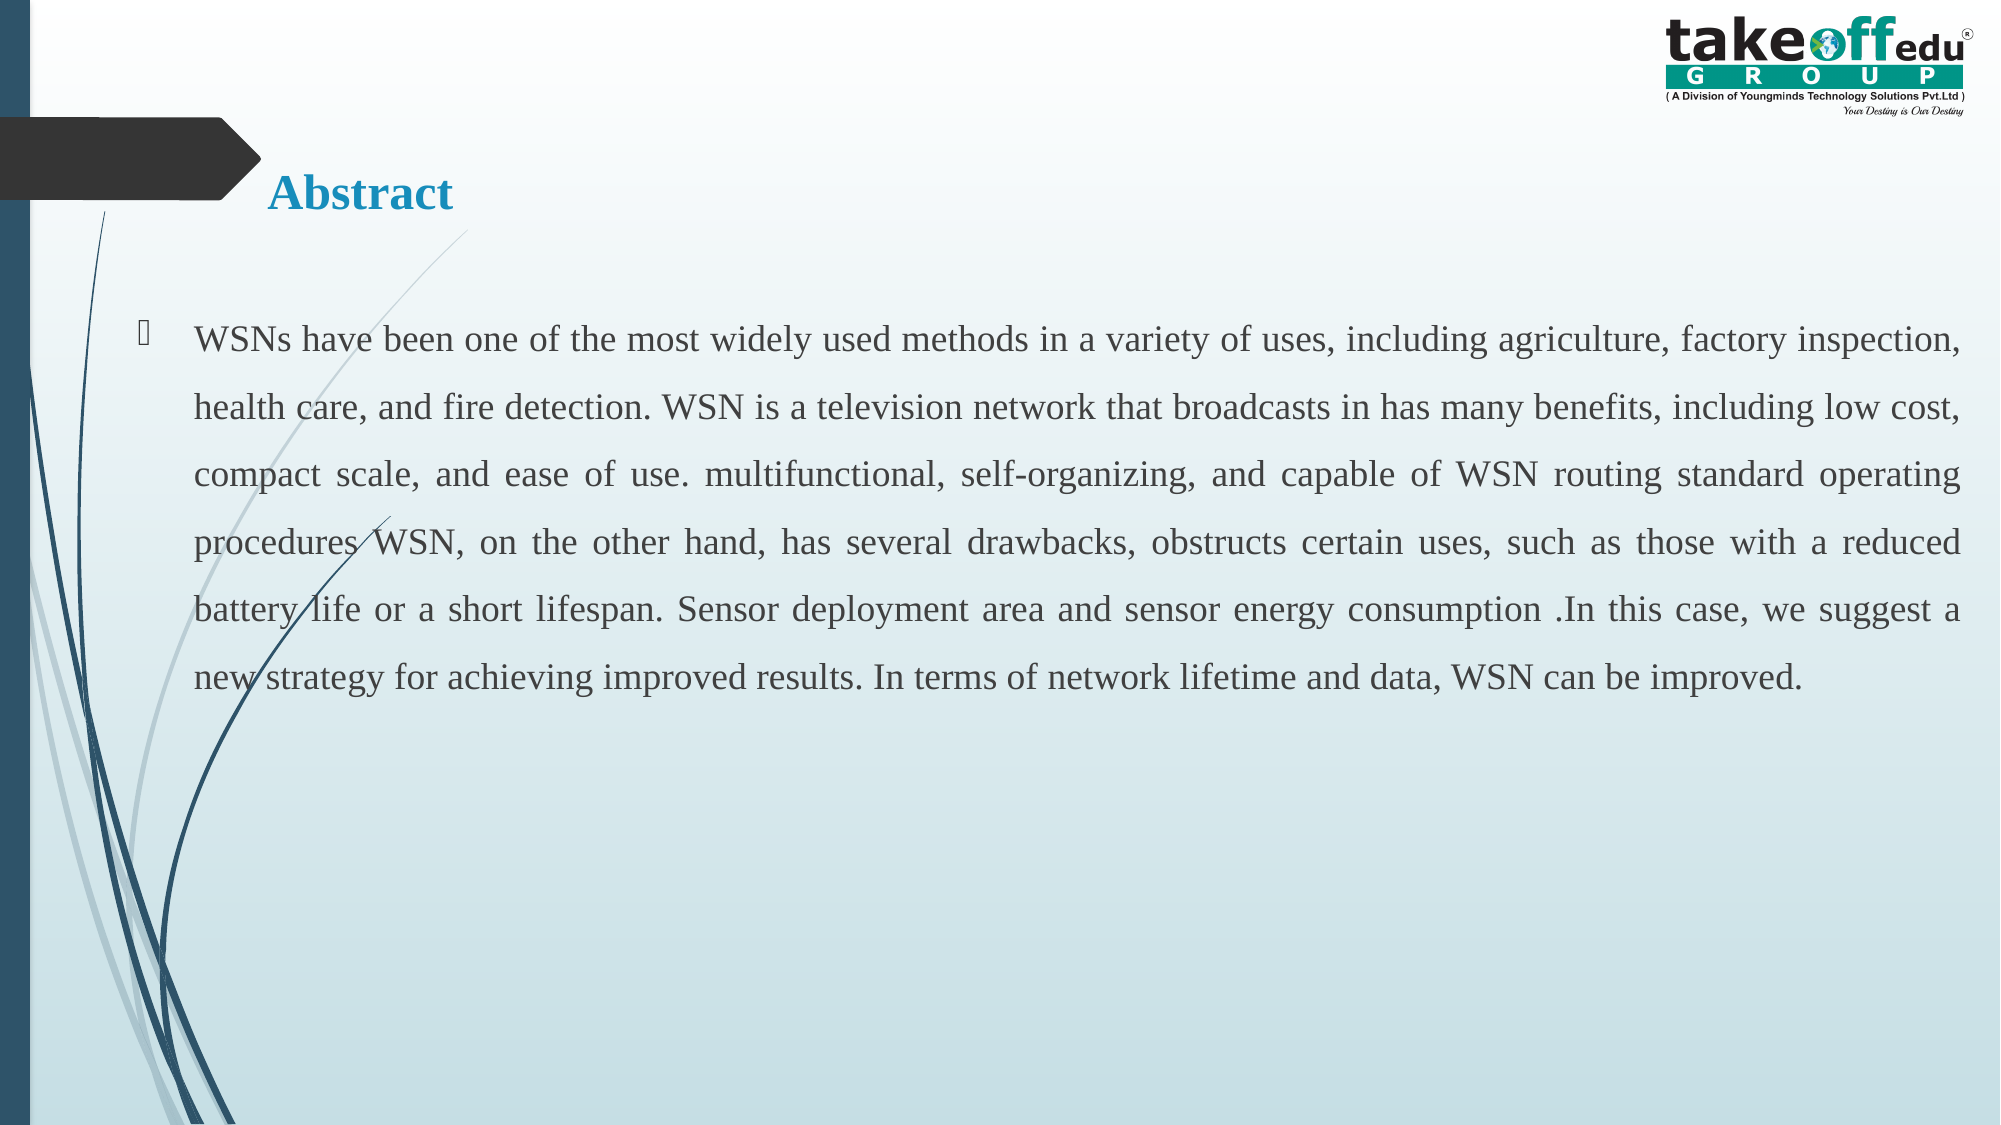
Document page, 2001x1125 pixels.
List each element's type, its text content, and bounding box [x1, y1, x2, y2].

list WSNs have been one of the most widely used methods in a variety of uses, including agriculture, factory inspection, health care, and fire detection. WSN is a television network that broadcasts in has many benefits, including low cost, compact scale, and ease of use. multifunctional, self-organizing, and capable of WSN routing standard operating procedures WSN, on the other hand, has several drawbacks, obstructs certain uses, such as those with a reduced battery life or a short lifespan. Sensor deployment area and sensor energy consumption .In this case, we suggest a new strategy for achieving improved results. In terms of network lifetime and data, WSN can be improved. [122, 284, 1979, 771]
picture [1656, 15, 1980, 132]
title Abstract [252, 152, 1888, 284]
